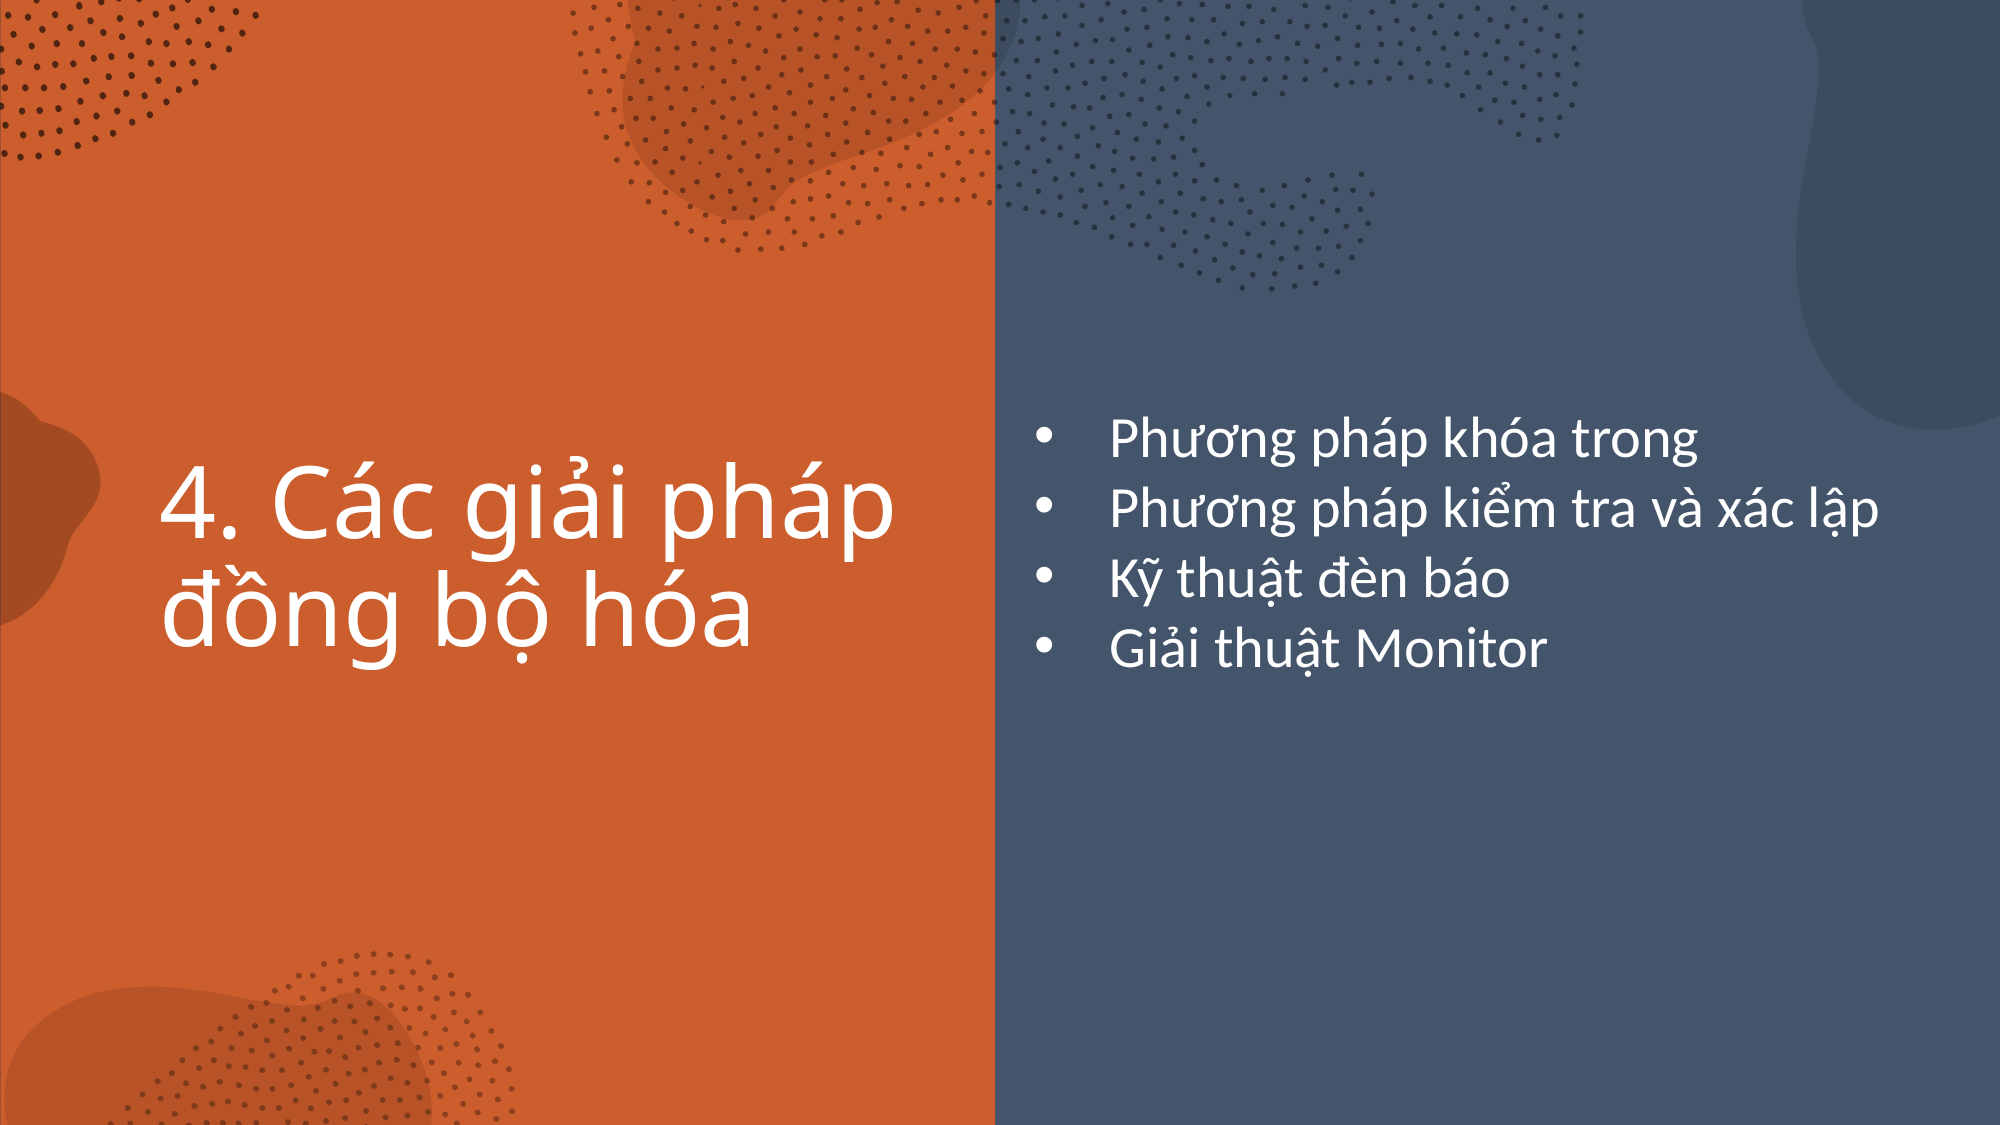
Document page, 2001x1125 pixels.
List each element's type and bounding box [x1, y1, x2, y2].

text_box [0, 0, 2000, 1125]
